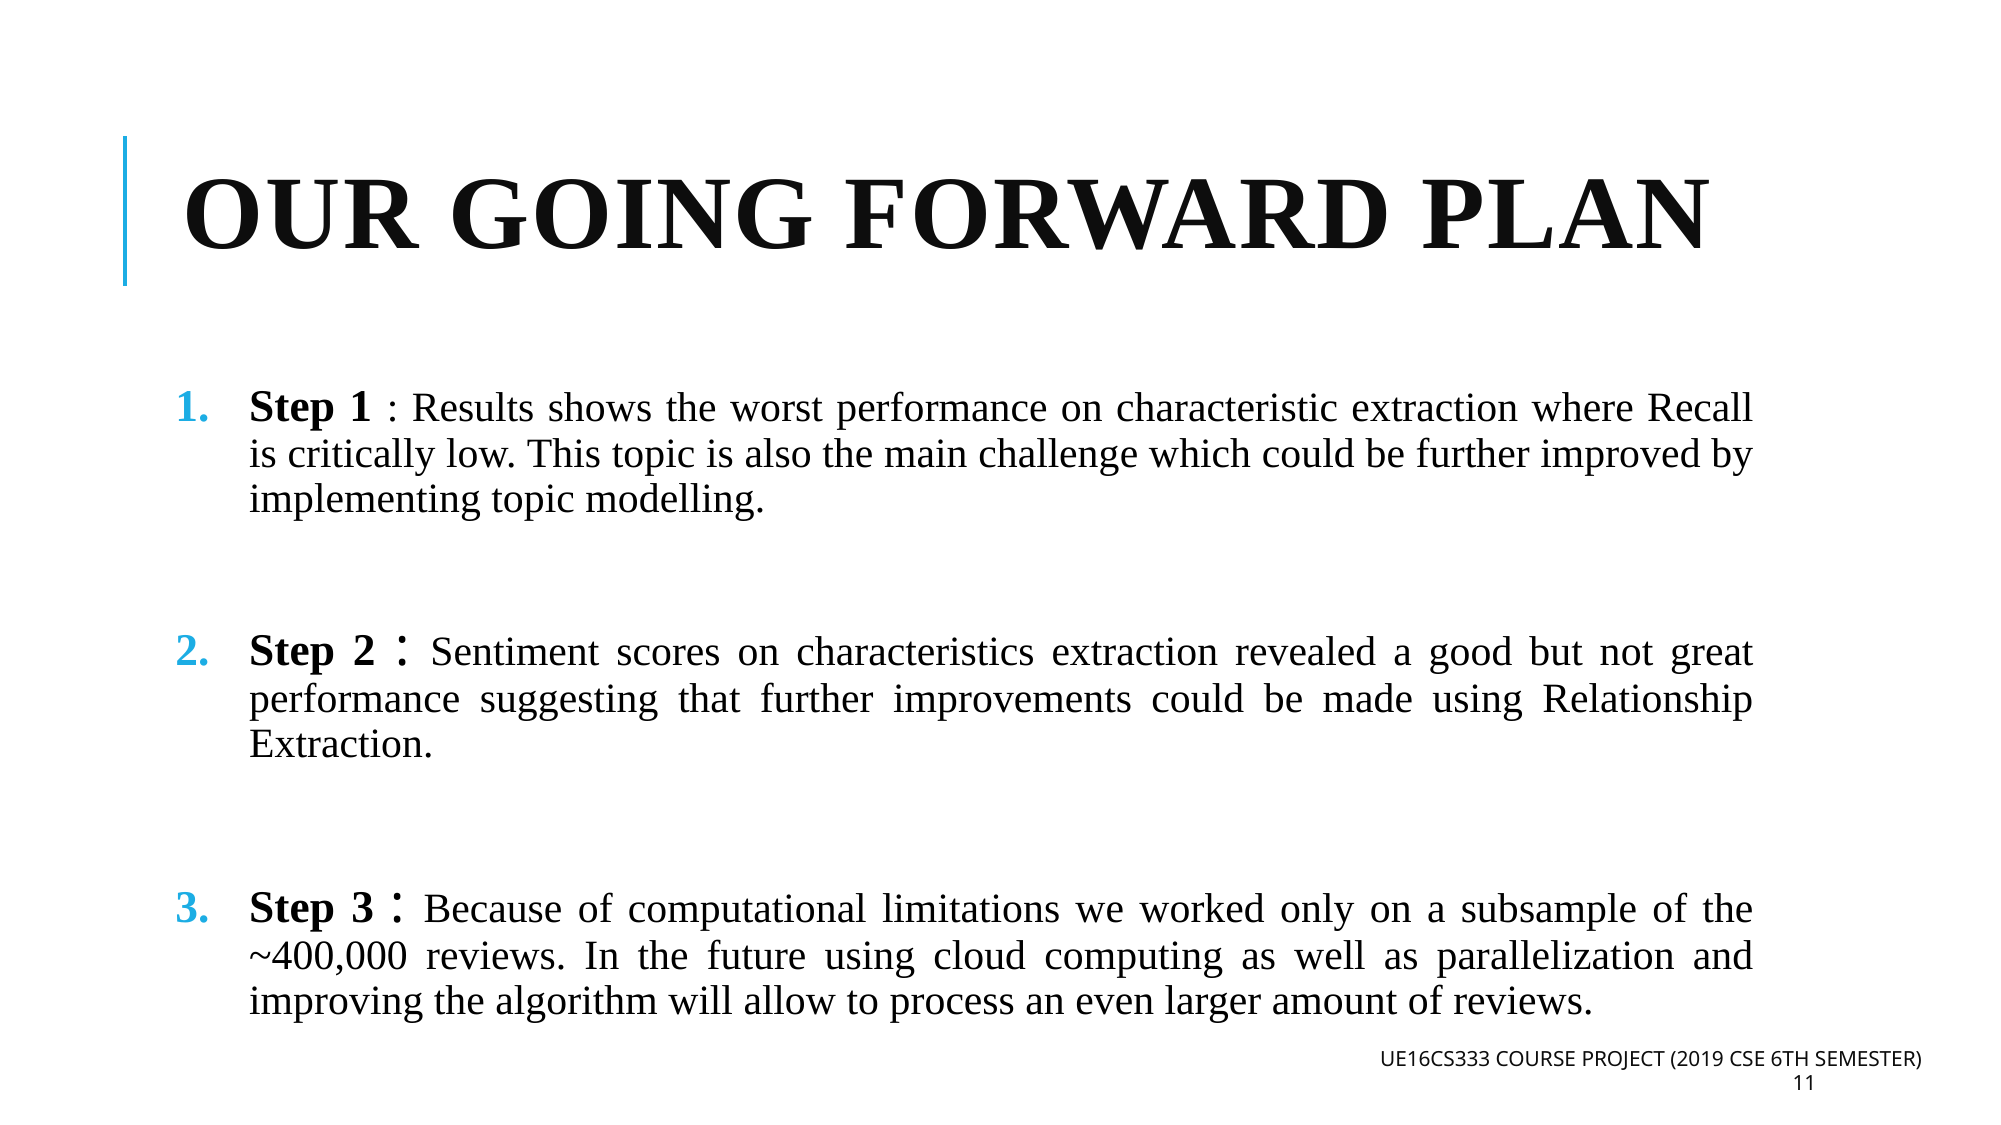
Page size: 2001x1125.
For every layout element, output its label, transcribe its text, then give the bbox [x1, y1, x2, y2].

list Step 1 : Results shows the worst performance on characteristic extraction where Recall is critically low. This topic is also the main challenge which could be further improved by implementing topic modelling. Step 2 : Sentiment scores on characteristics extraction revealed a good but not great performance suggesting that further improvements could be made using Relationship Extraction. Step 3 : Because of computational limitations we worked only on a subsample of the ~400,000 reviews. In the future using cloud computing as well as parallelization and improving the algorithm will allow to process an even larger amount of reviews. [168, 375, 1763, 1035]
title Our Going forward plan [168, 96, 1763, 342]
footer UE16CS333 course project (2019 CSE 6th Semester) [1303, 1032, 1937, 1083]
slide_number 11 [1777, 1061, 1938, 1107]
